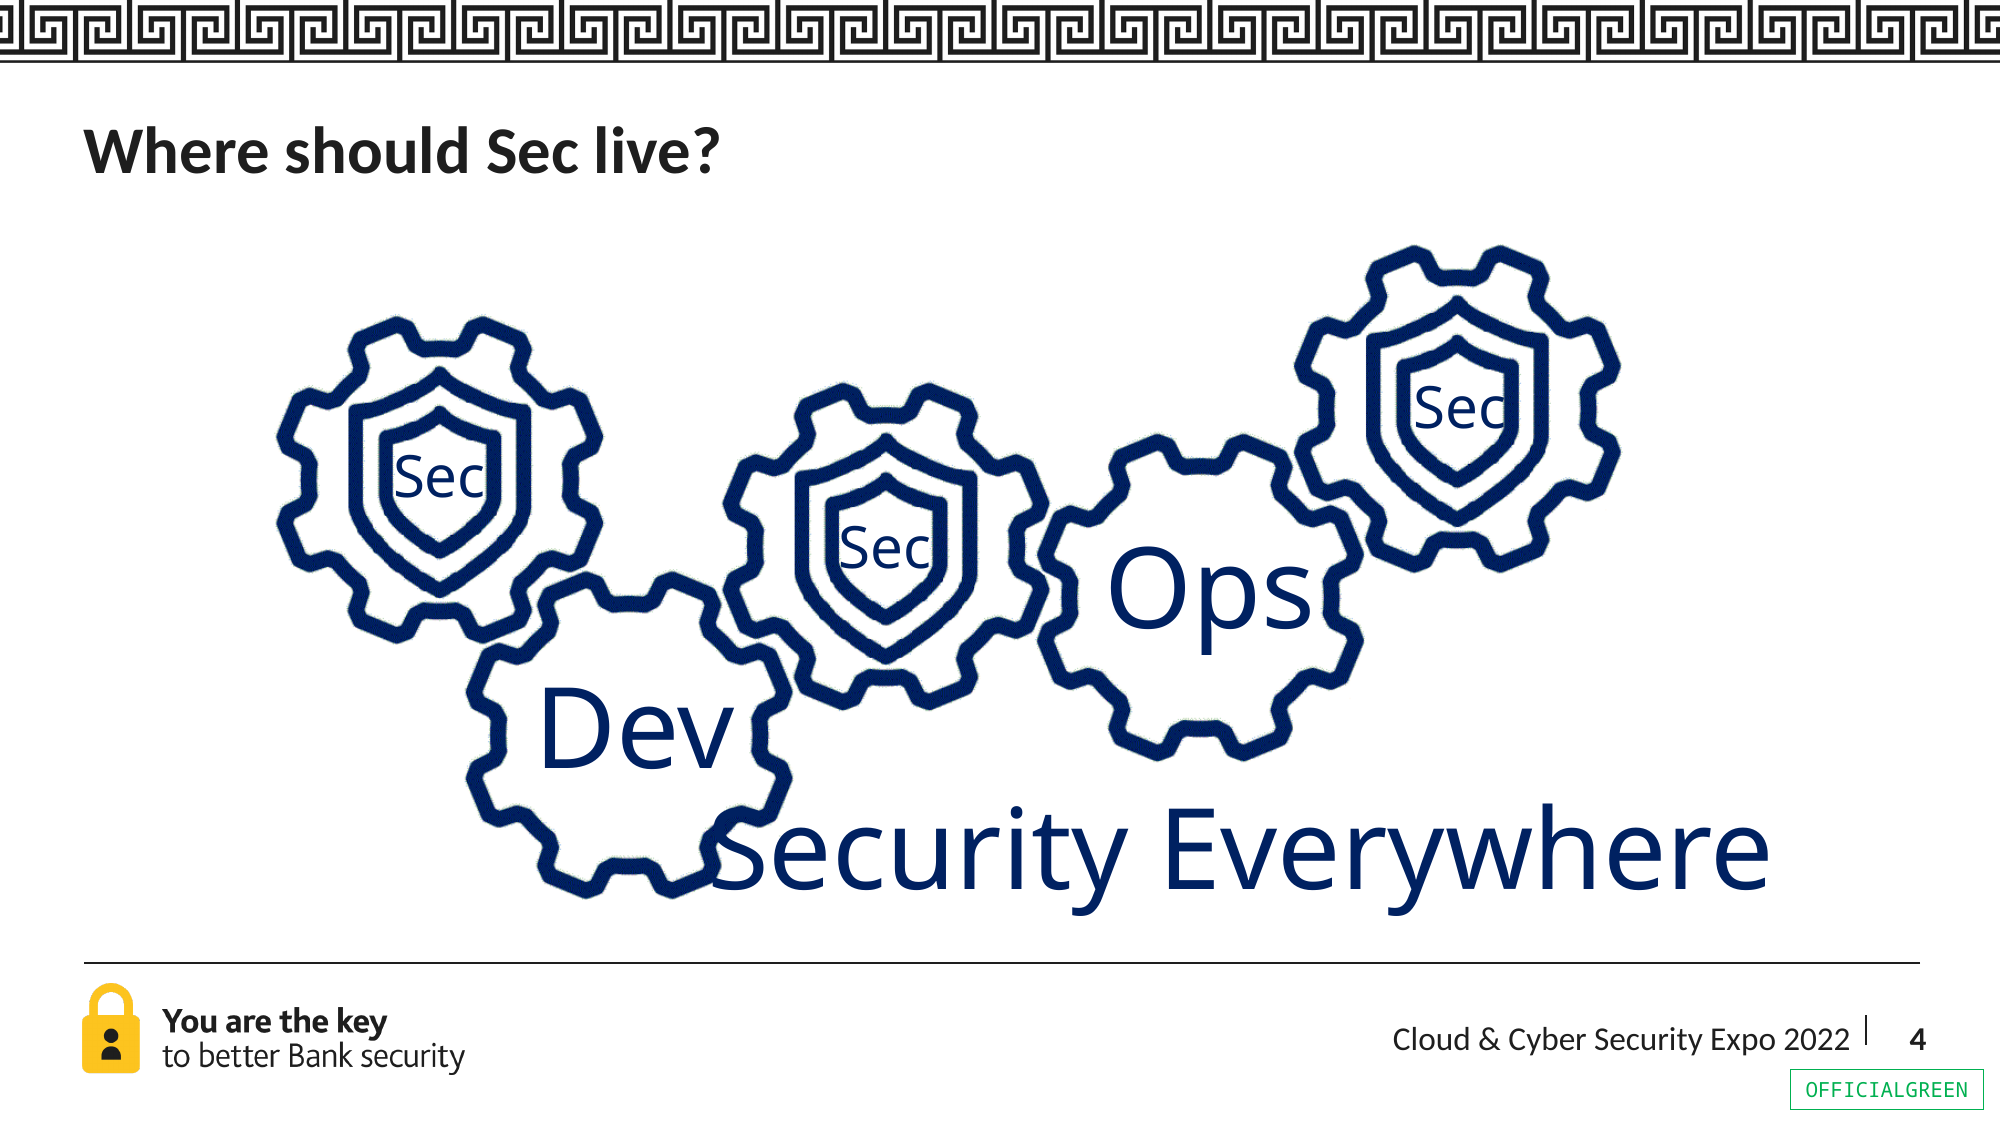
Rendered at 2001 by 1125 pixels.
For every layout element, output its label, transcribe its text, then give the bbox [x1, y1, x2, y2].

footer Cloud & Cyber Security Expo 2022 [793, 998, 1851, 1052]
title Where should Sec live? [83, 111, 1863, 239]
picture [82, 983, 465, 1075]
picture [0, 0, 2000, 63]
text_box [240, 192, 1706, 932]
slide_number 4 [1873, 998, 1927, 1052]
text_box OFFICIALGREEN [1790, 1069, 1984, 1110]
